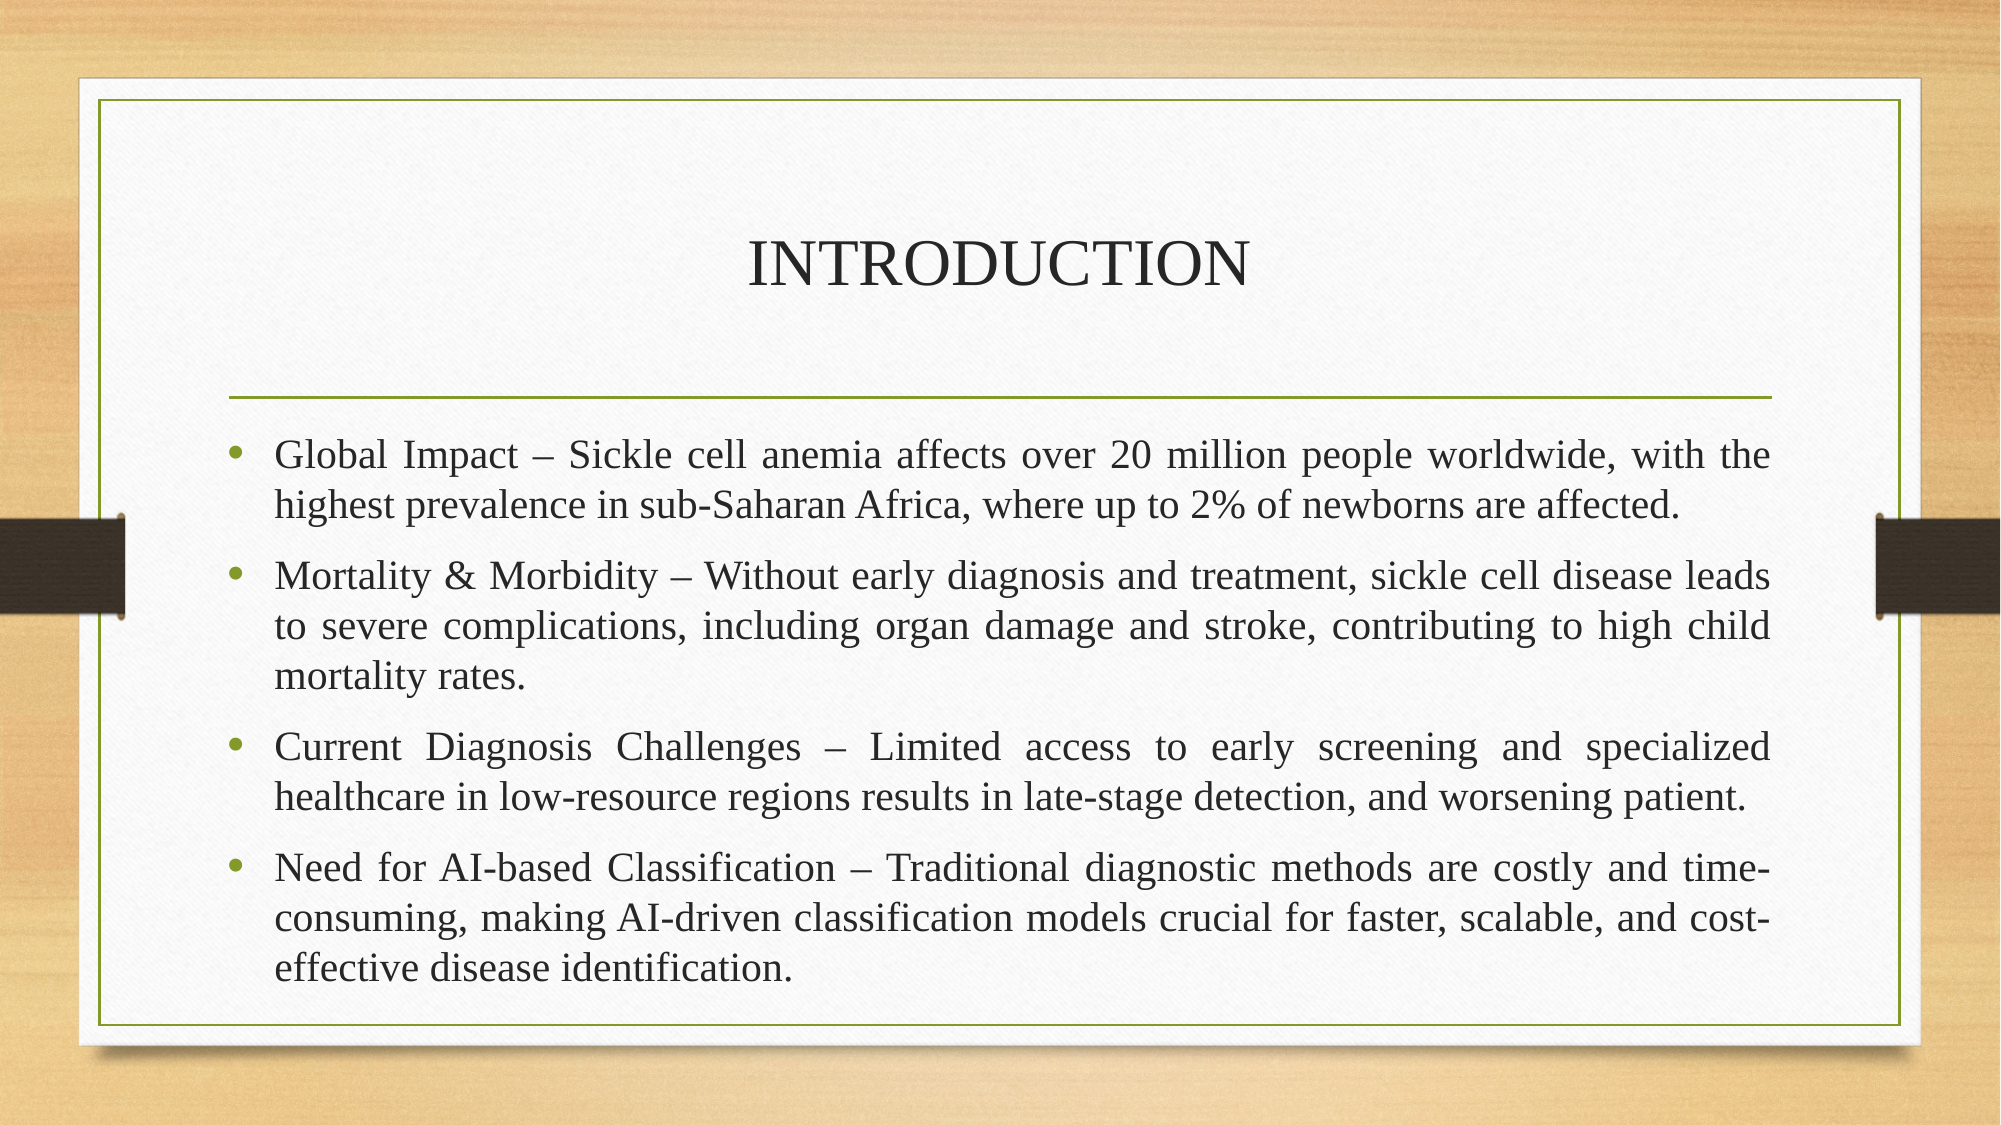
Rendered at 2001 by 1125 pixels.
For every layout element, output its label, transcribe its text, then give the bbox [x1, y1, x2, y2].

list Global Impact – Sickle cell anemia affects over 20 million people worldwide, with the highest prevalence in sub-Saharan Africa, where up to 2% of newborns are affected. Mortality & Morbidity – Without early diagnosis and treatment, sickle cell disease leads to severe complications, including organ damage and stroke, contributing to high child mortality rates. Current Diagnosis Challenges – Limited access to early screening and specialized healthcare in low-resource regions results in late-stage detection, and worsening patient. Need for AI-based Classification – Traditional diagnostic methods are costly and time-consuming, making AI-driven classification models crucial for faster, scalable, and cost-effective disease identification. [212, 419, 1788, 1007]
title INTRODUCTION [212, 152, 1788, 367]
picture [0, 0, 2001, 1125]
